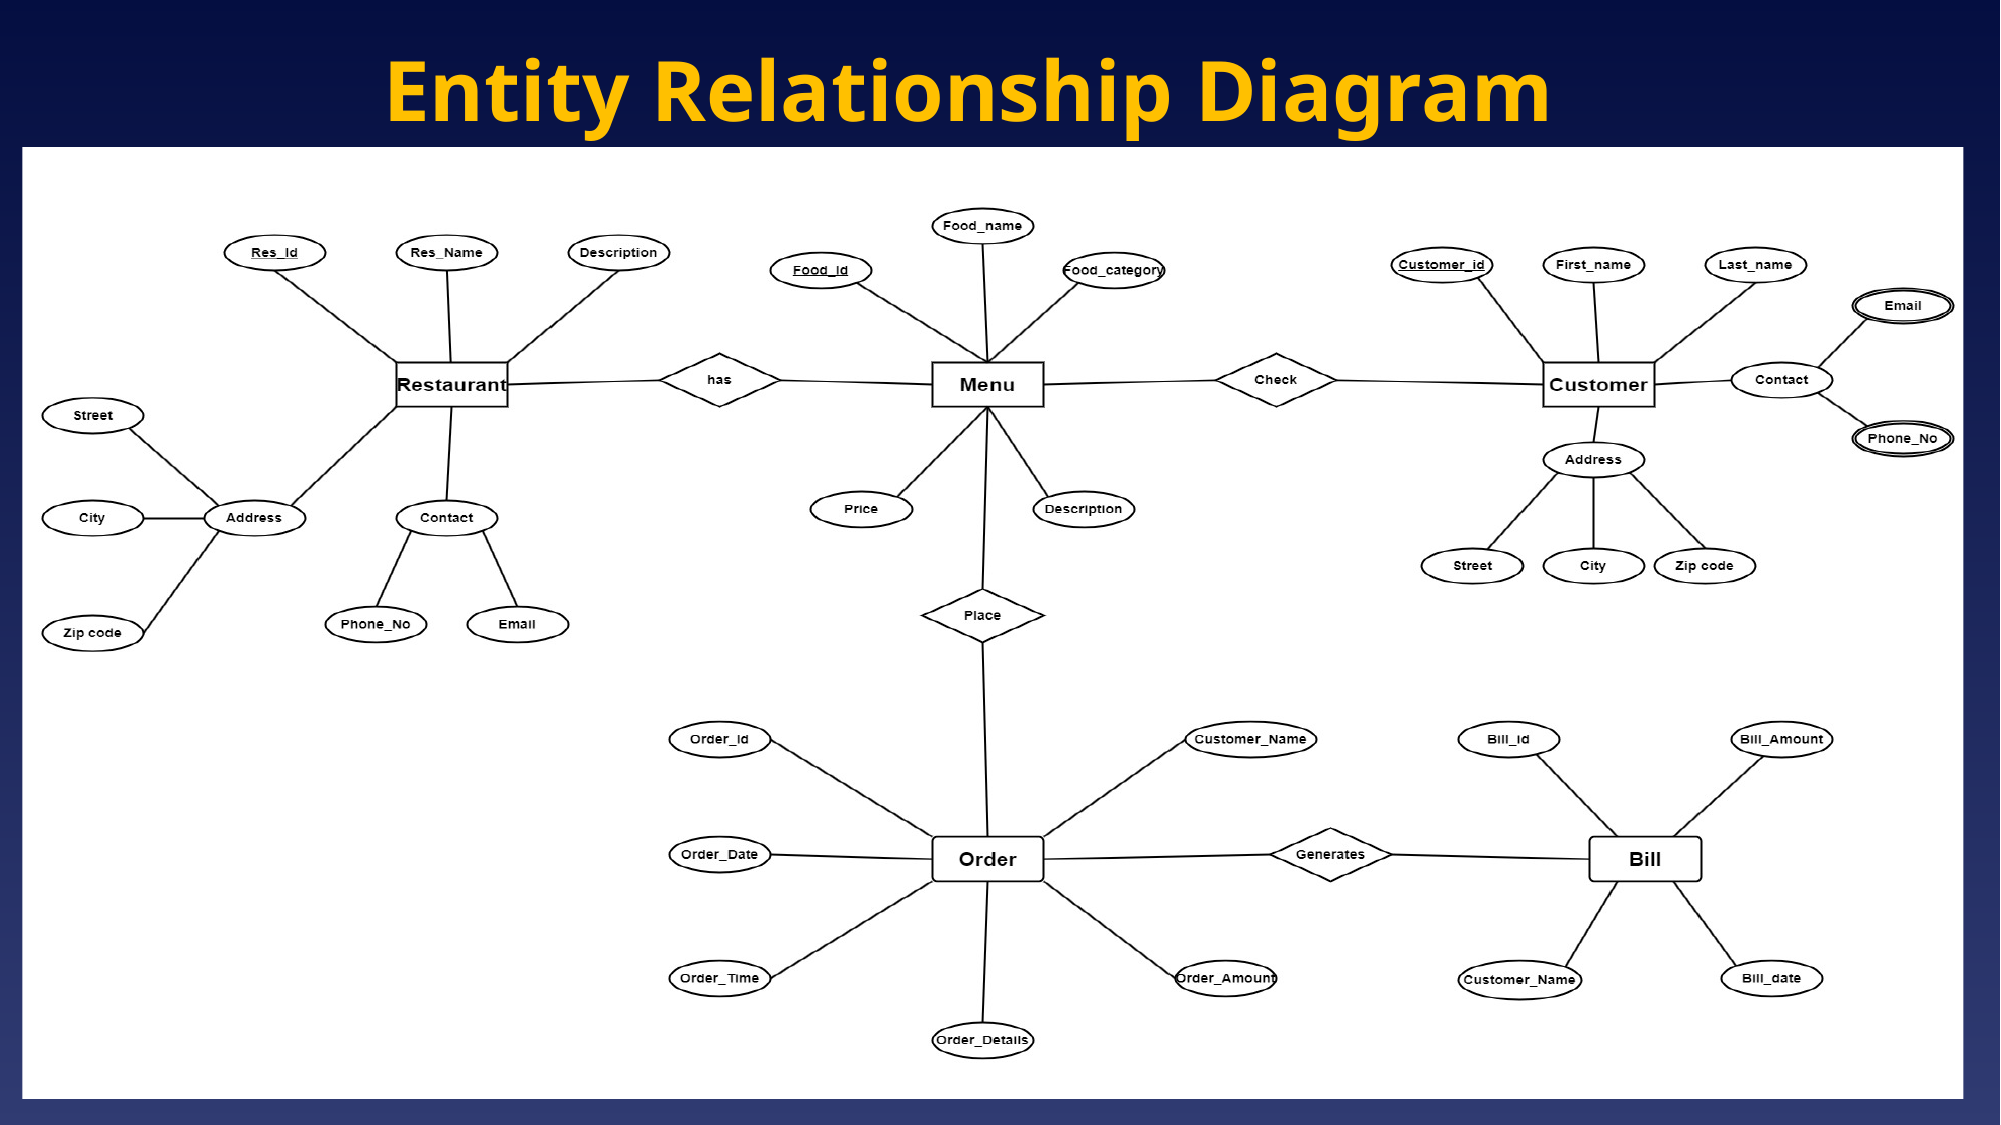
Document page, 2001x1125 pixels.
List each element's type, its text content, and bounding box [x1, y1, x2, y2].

title Entity Relationship Diagram [106, 0, 1832, 144]
picture [22, 147, 1964, 1099]
